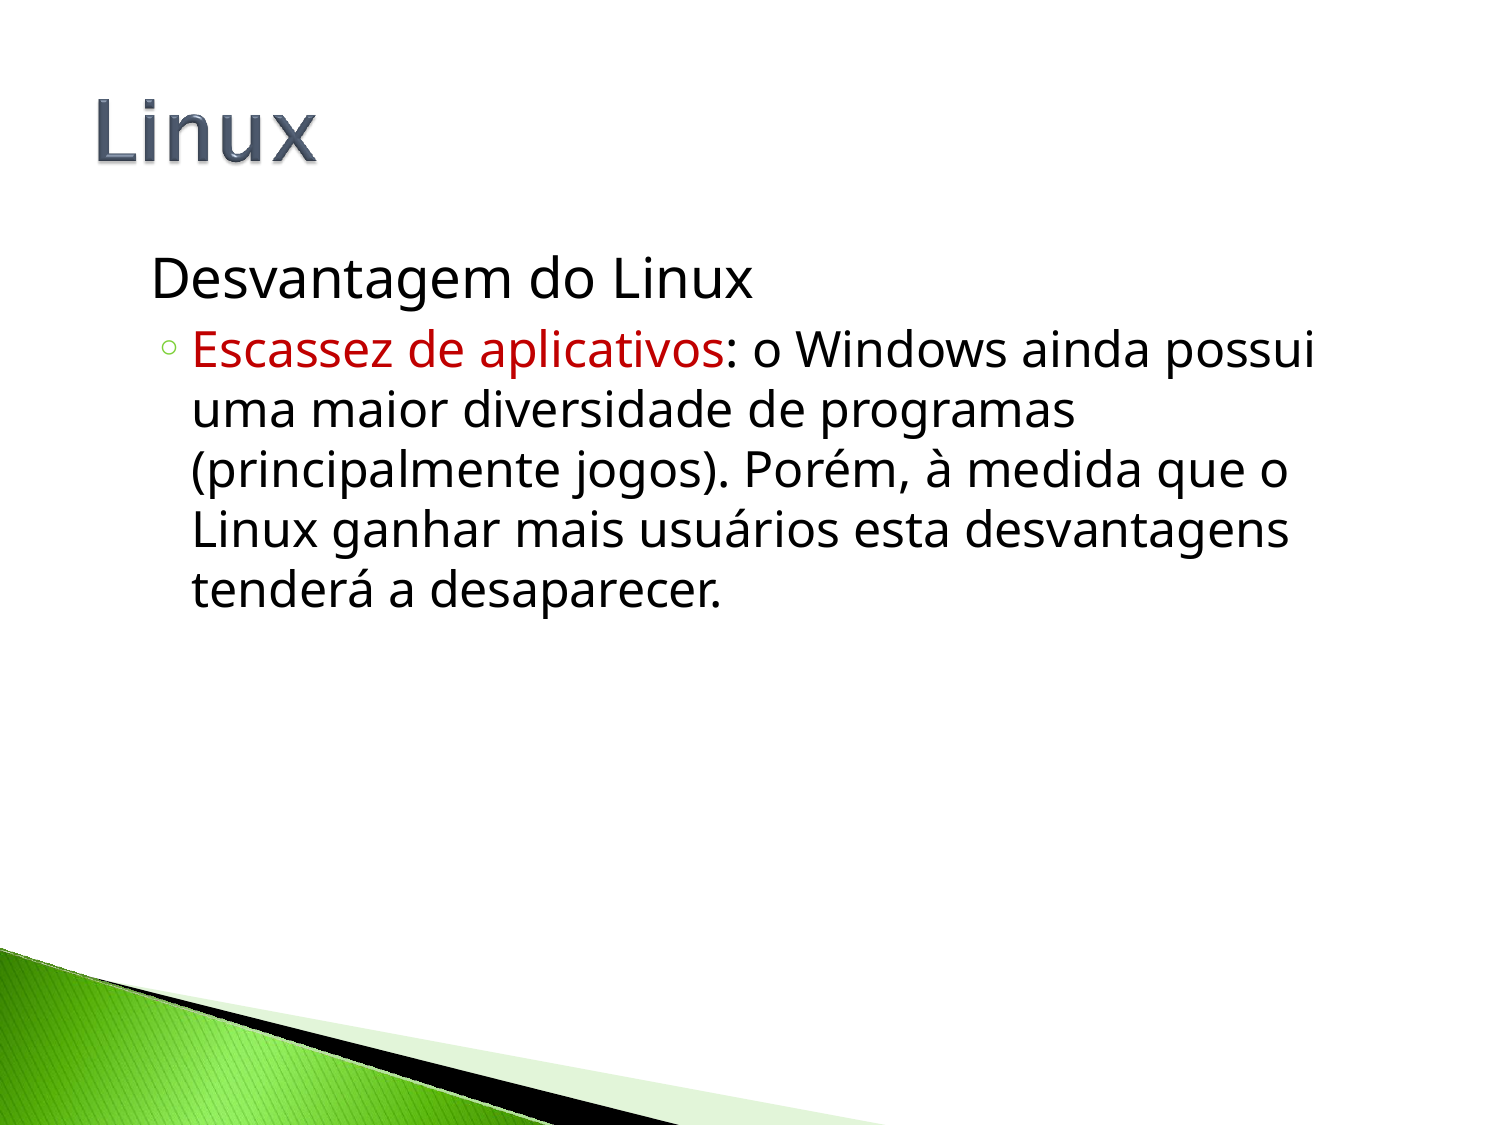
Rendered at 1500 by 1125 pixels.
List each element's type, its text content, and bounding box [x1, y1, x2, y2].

picture [0, 948, 558, 1125]
text_box Desvantagem do Linux Escassez de aplicativos: o Windows ainda possui uma maior diversidade de programas (principalmente jogos). Porém, à medida que o Linux ganhar mais usuários esta desvantagens tenderá a desaparecer. [105, 232, 1371, 617]
picture [34, 60, 403, 249]
